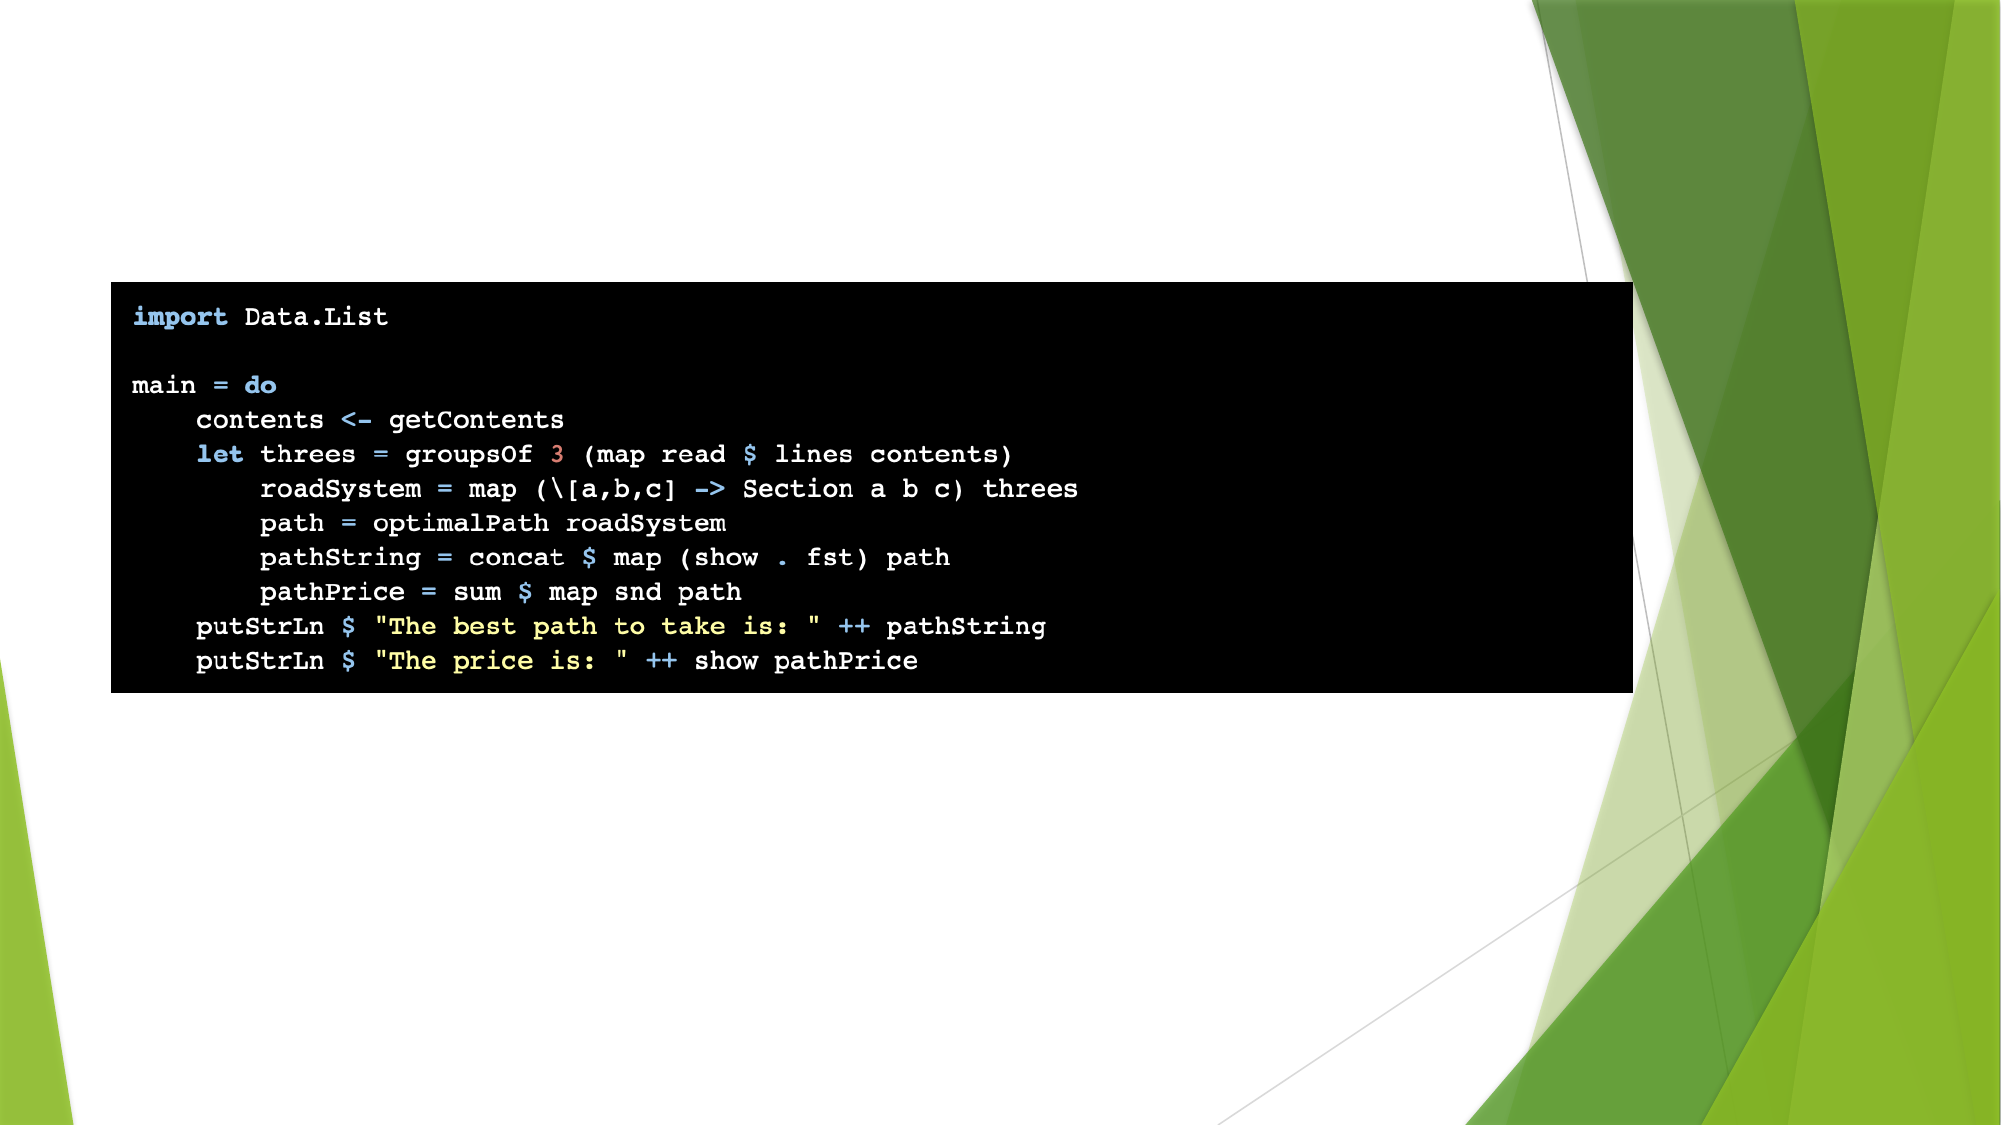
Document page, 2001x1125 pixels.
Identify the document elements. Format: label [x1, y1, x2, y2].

list [110, 281, 1634, 694]
